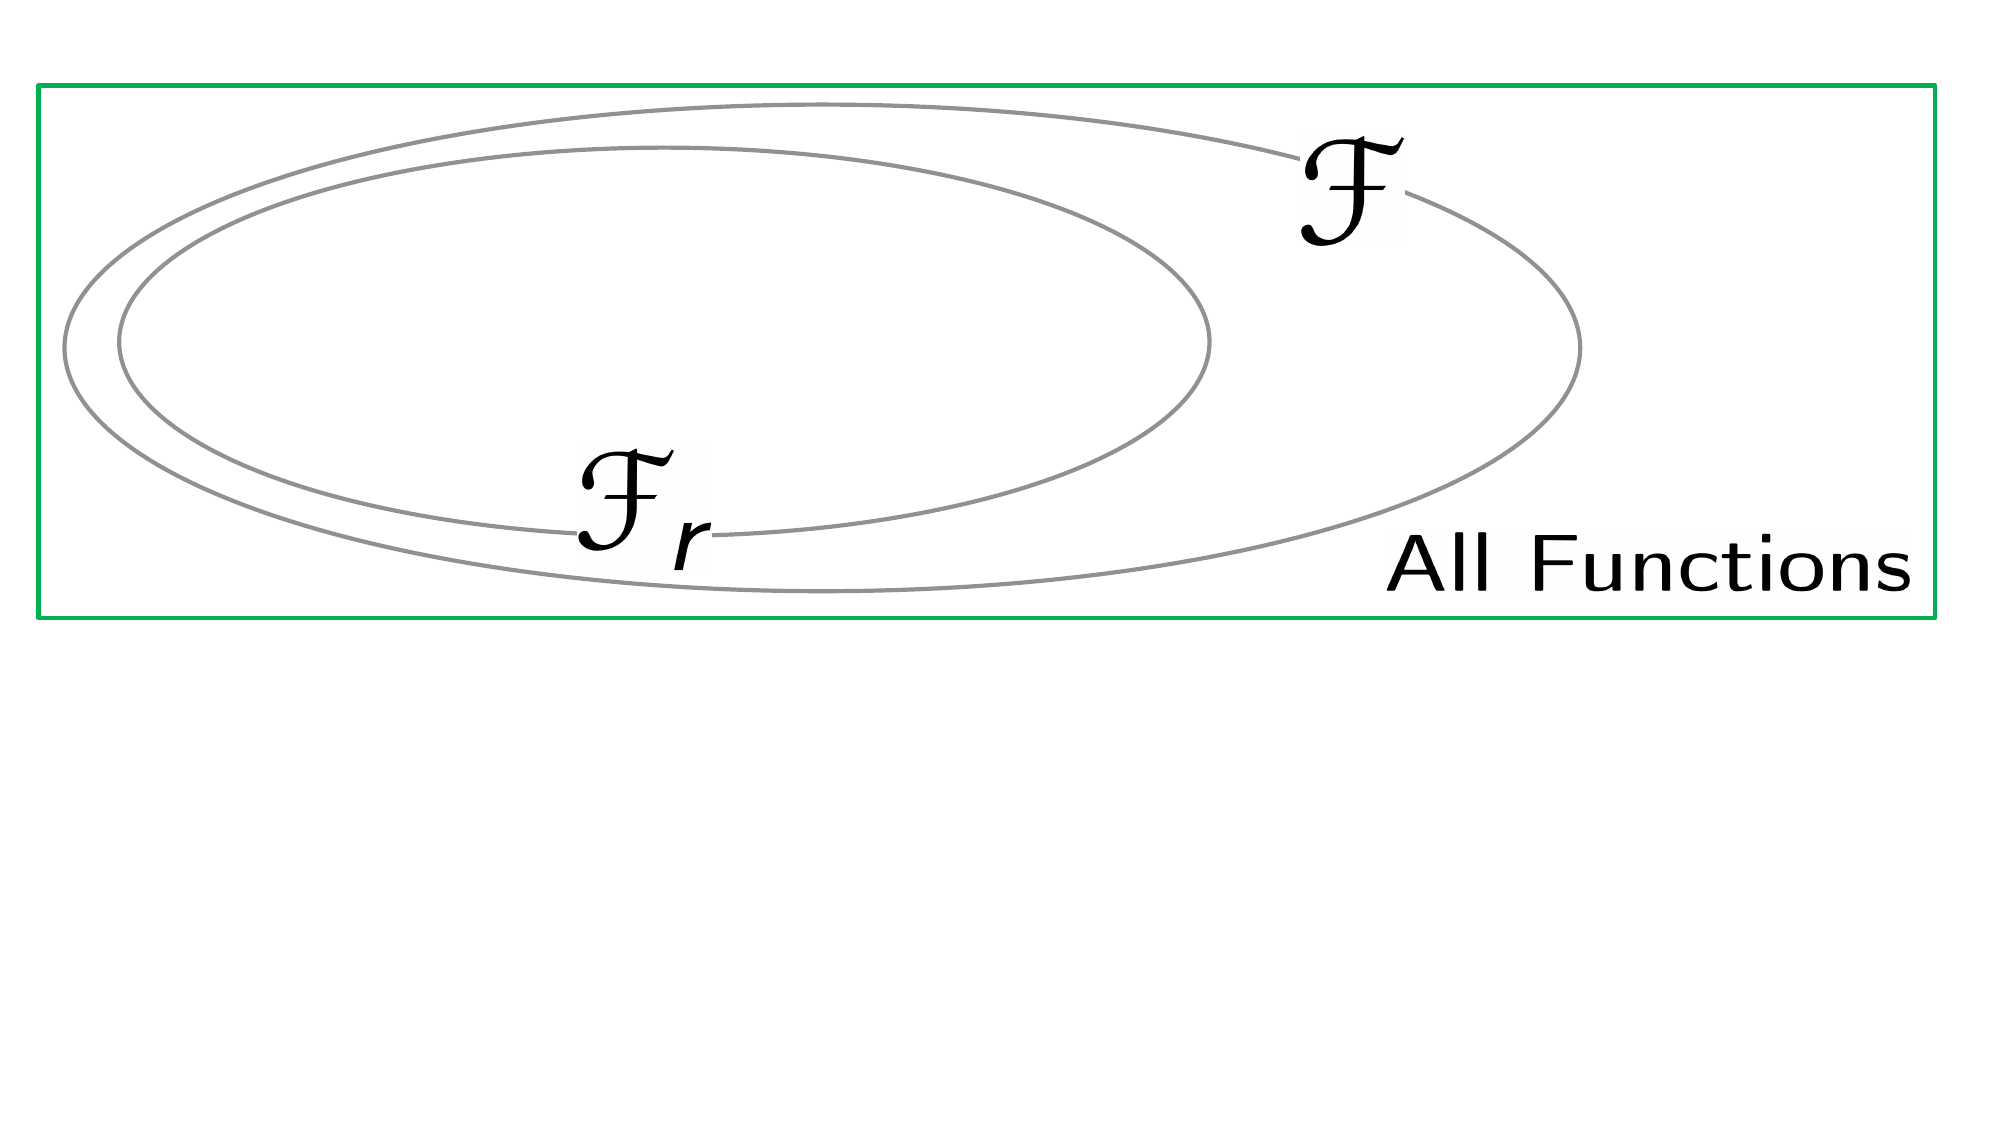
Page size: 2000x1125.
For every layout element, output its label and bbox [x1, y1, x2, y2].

text_box [36, 83, 1937, 620]
picture [576, 446, 712, 573]
picture [1300, 135, 1406, 247]
picture [1384, 531, 1911, 594]
text_box [62, 102, 1583, 594]
